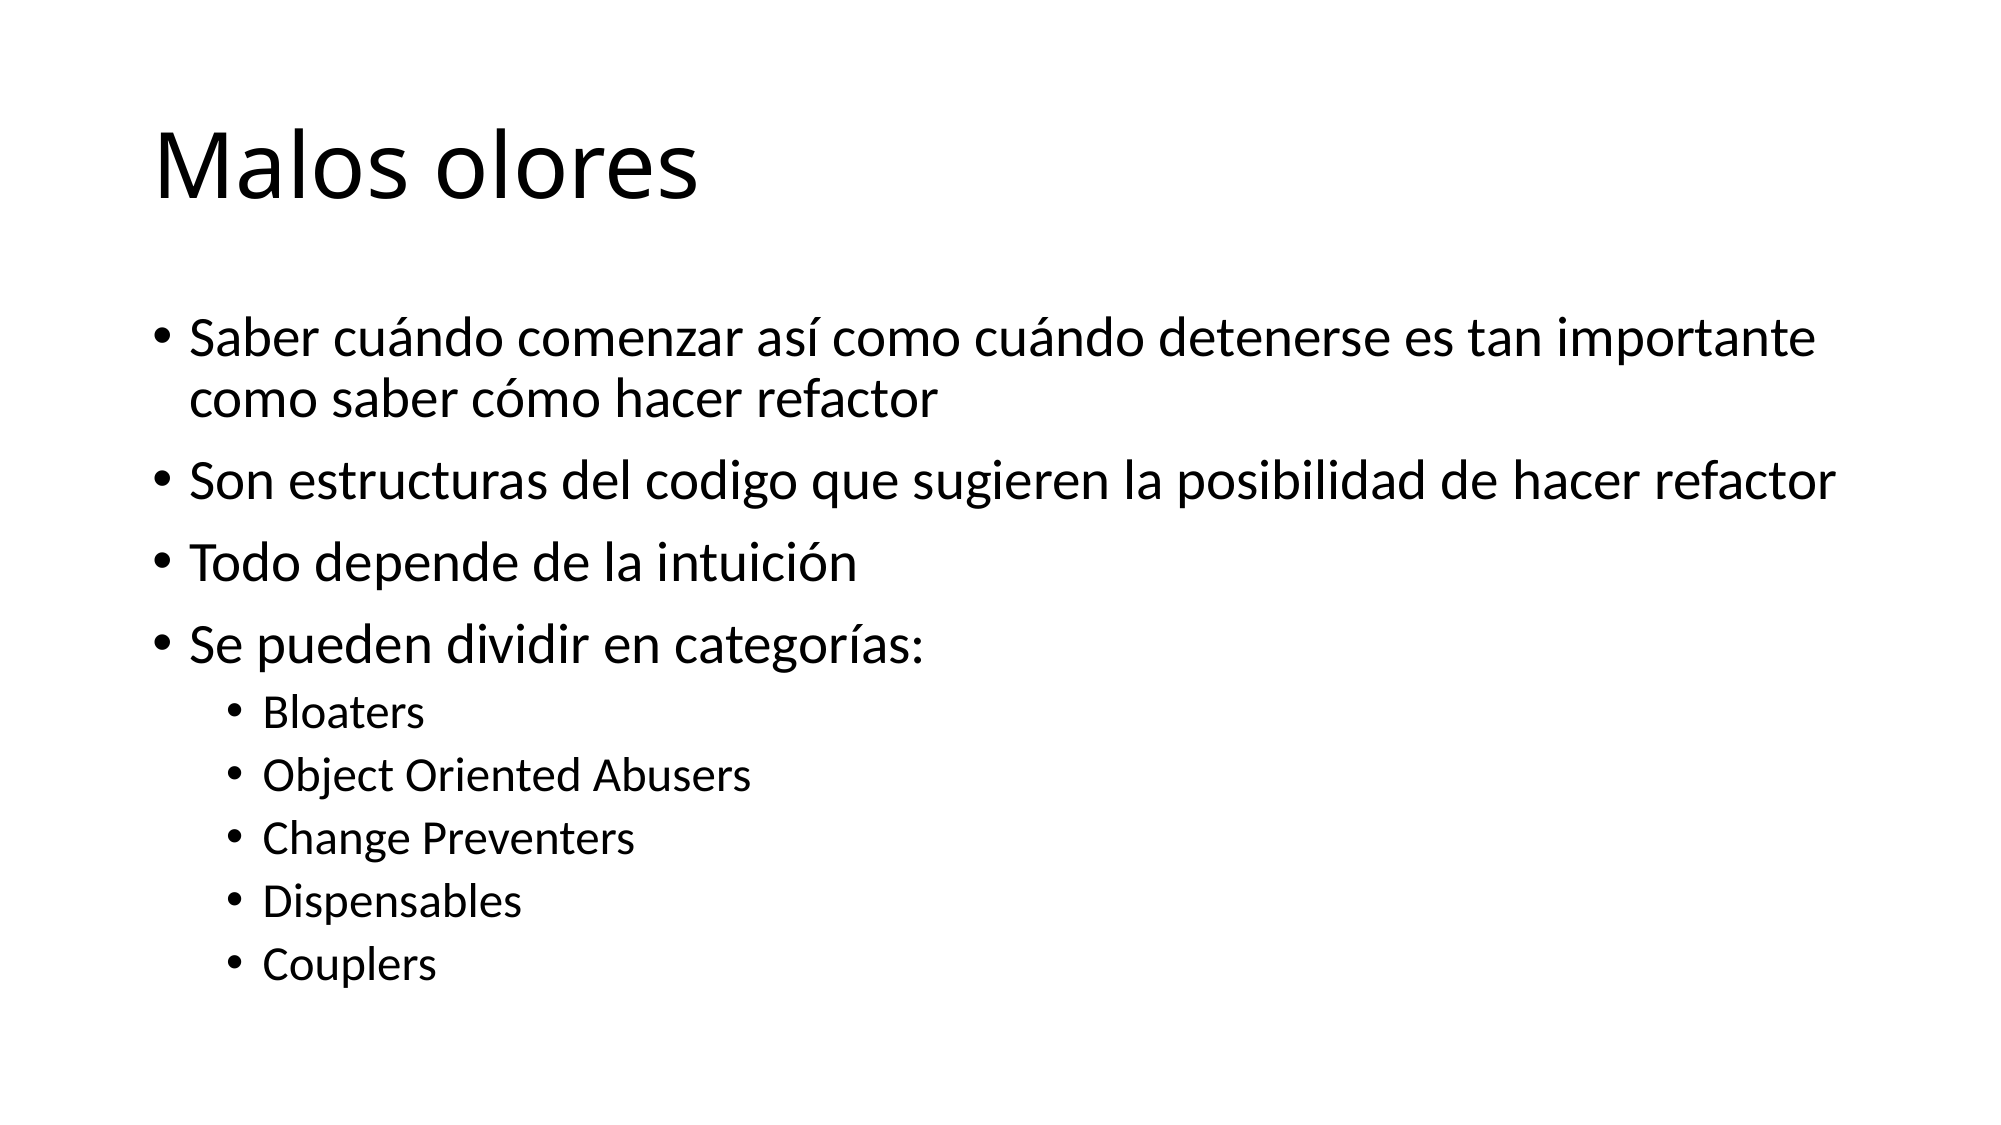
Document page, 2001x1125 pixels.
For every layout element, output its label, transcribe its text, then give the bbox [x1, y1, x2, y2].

list Saber cuándo comenzar así como cuándo detenerse es tan importante como saber cómo hacer refactor Son estructuras del codigo que sugieren la posibilidad de hacer refactor Todo depende de la intuición Se pueden dividir en categorías: Bloaters Object Oriented Abusers Change Preventers Dispensables Couplers [137, 299, 1863, 1014]
title Malos olores [137, 59, 1863, 278]
